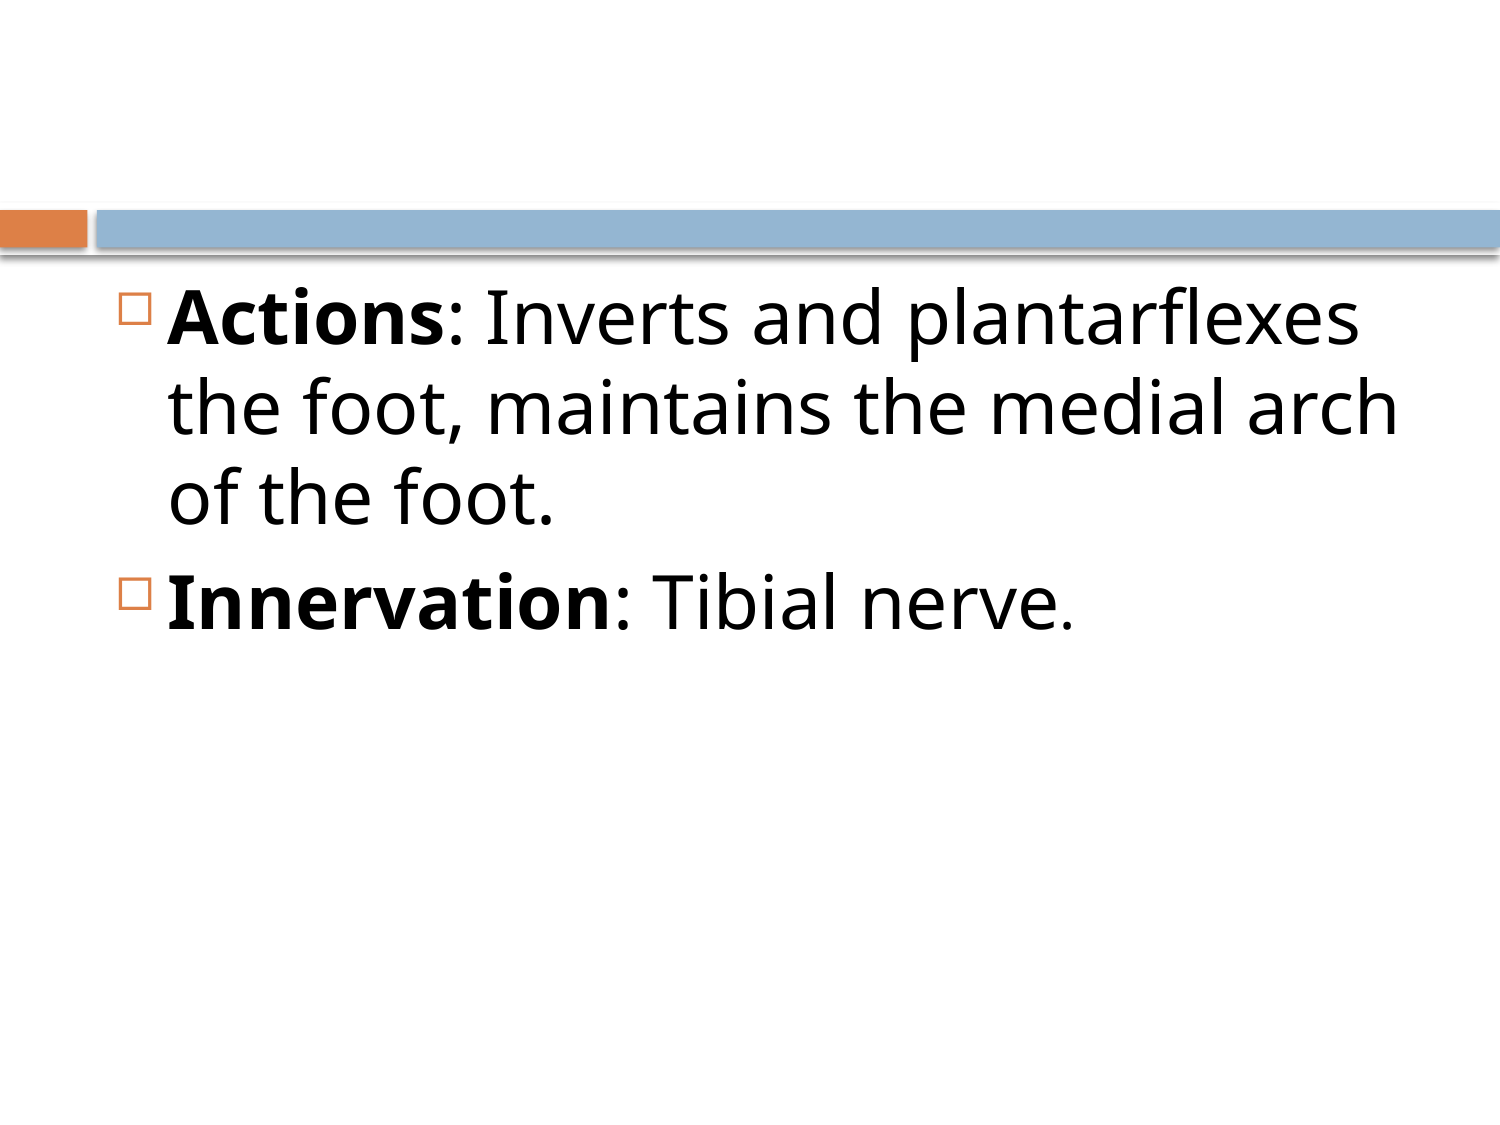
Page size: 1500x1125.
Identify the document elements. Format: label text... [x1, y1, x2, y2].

list Actions: Inverts and plantarflexes the foot, maintains the medial arch of the foot. Innervation: Tibial nerve. [100, 262, 1438, 1000]
